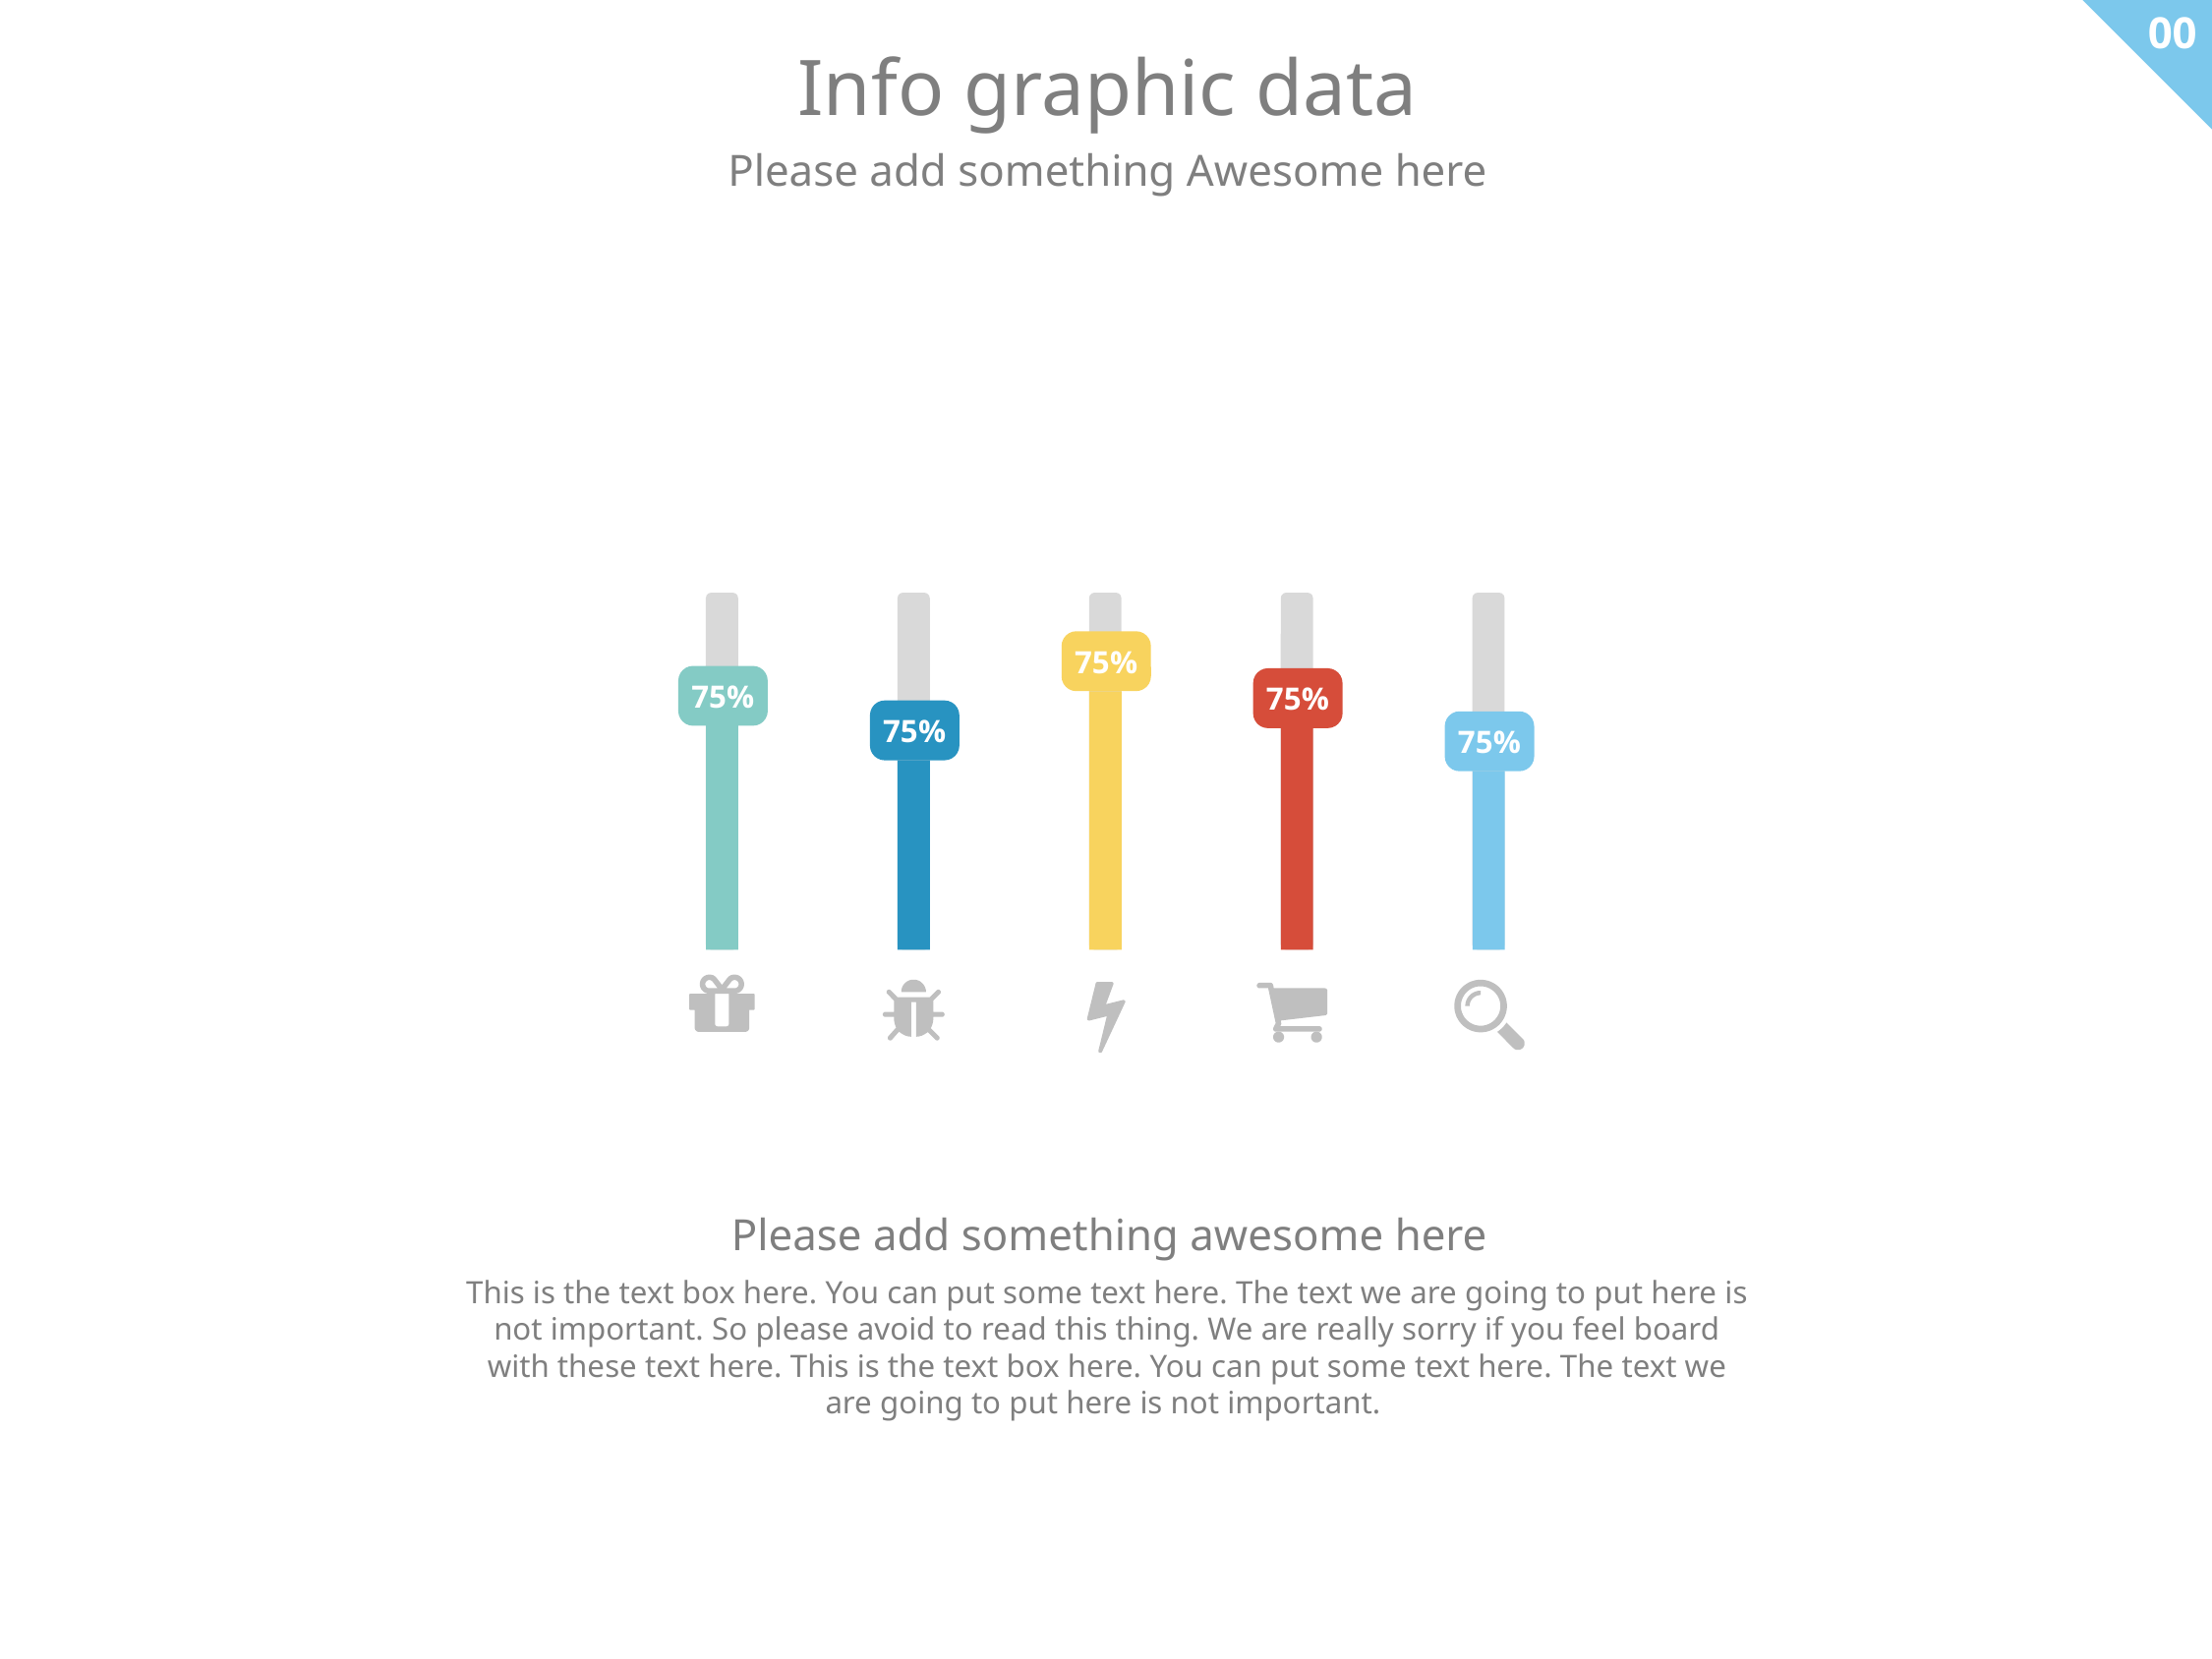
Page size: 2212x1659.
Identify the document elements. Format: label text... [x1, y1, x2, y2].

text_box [2080, 0, 2212, 130]
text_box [882, 979, 945, 1041]
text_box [1454, 979, 1525, 1051]
text_box Info graphic data [783, 31, 1432, 136]
text_box [705, 727, 739, 950]
text_box [1472, 772, 1506, 950]
text_box [1471, 591, 1506, 710]
text_box [1088, 693, 1123, 950]
text_box 75% [1443, 710, 1536, 772]
text_box [897, 762, 931, 950]
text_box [1256, 982, 1328, 1043]
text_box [451, 1200, 1765, 1393]
text_box [689, 974, 755, 1032]
text_box [1280, 729, 1314, 950]
text_box 75% [1252, 666, 1344, 729]
text_box [1279, 591, 1314, 666]
text_box 75% [676, 664, 769, 727]
text_box Please add something Awesome here [713, 136, 1502, 202]
text_box 75% [1060, 630, 1152, 693]
text_box 75% [868, 699, 960, 762]
text_box [1087, 591, 1123, 630]
text_box [896, 591, 931, 699]
text_box [1086, 982, 1126, 1054]
text_box [704, 591, 739, 664]
